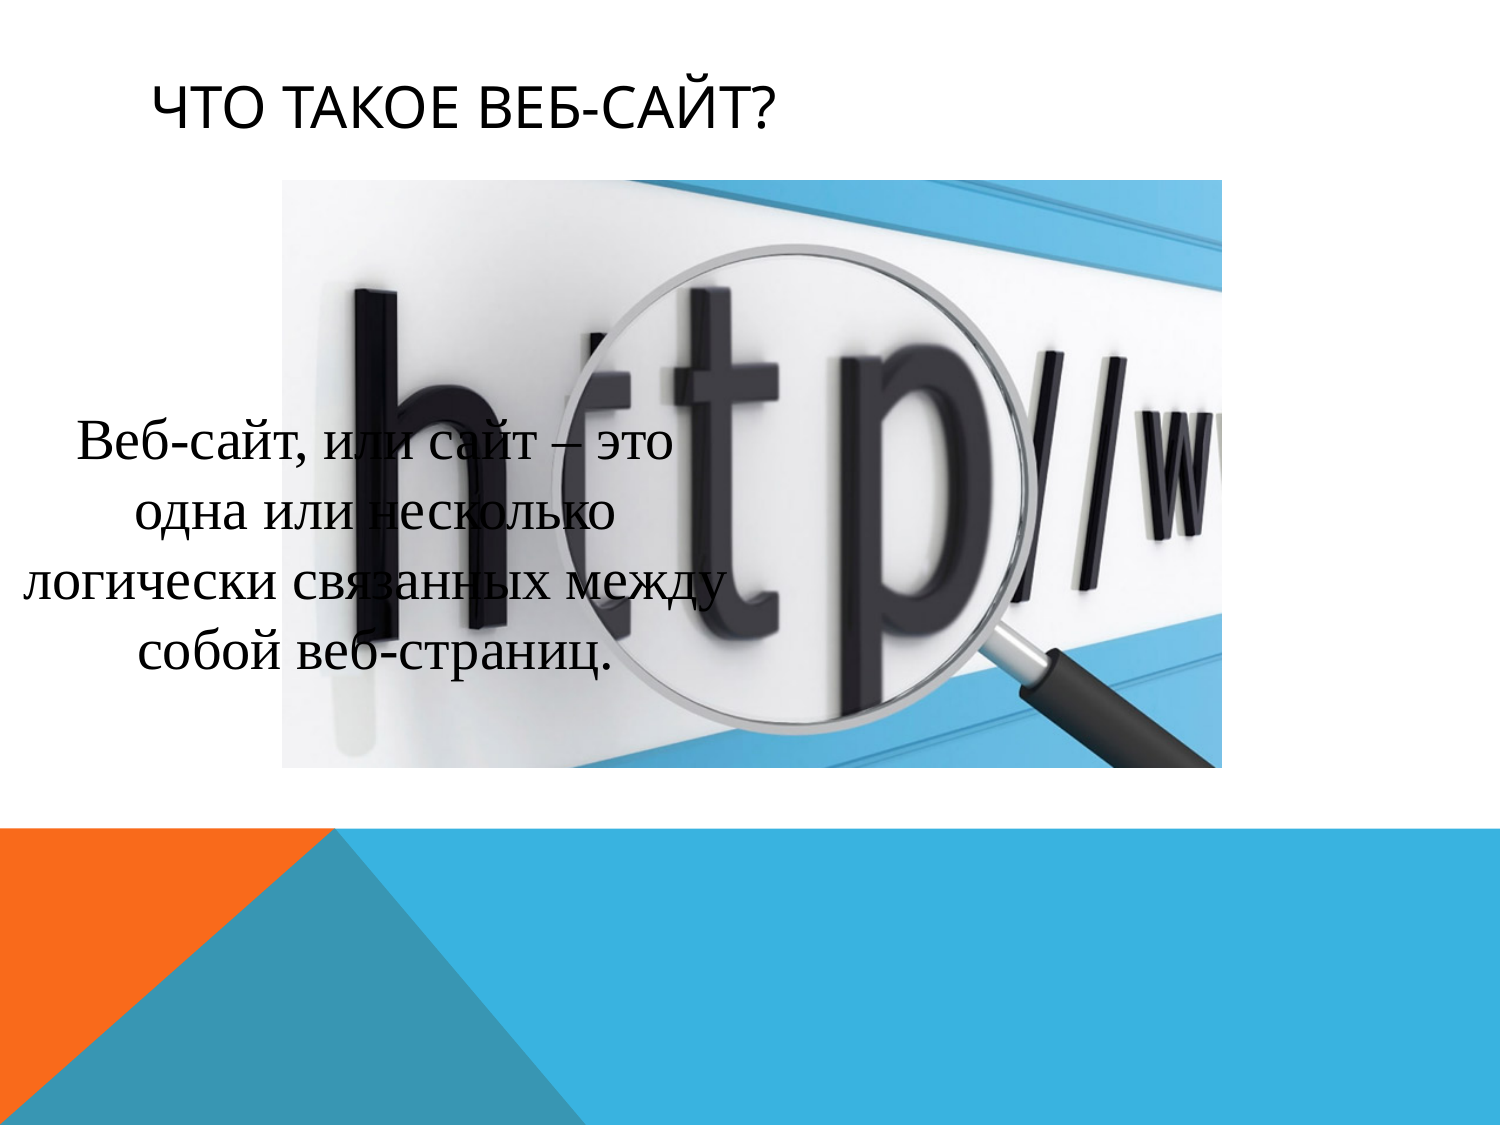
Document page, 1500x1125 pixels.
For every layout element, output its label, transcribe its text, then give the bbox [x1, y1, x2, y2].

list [281, 180, 1222, 768]
text_box Веб-сайт, или сайт – это одна или несколько логически связанных между собой веб-страниц. [0, 393, 276, 689]
title Что такое Веб-Сайт? [135, 60, 1369, 150]
